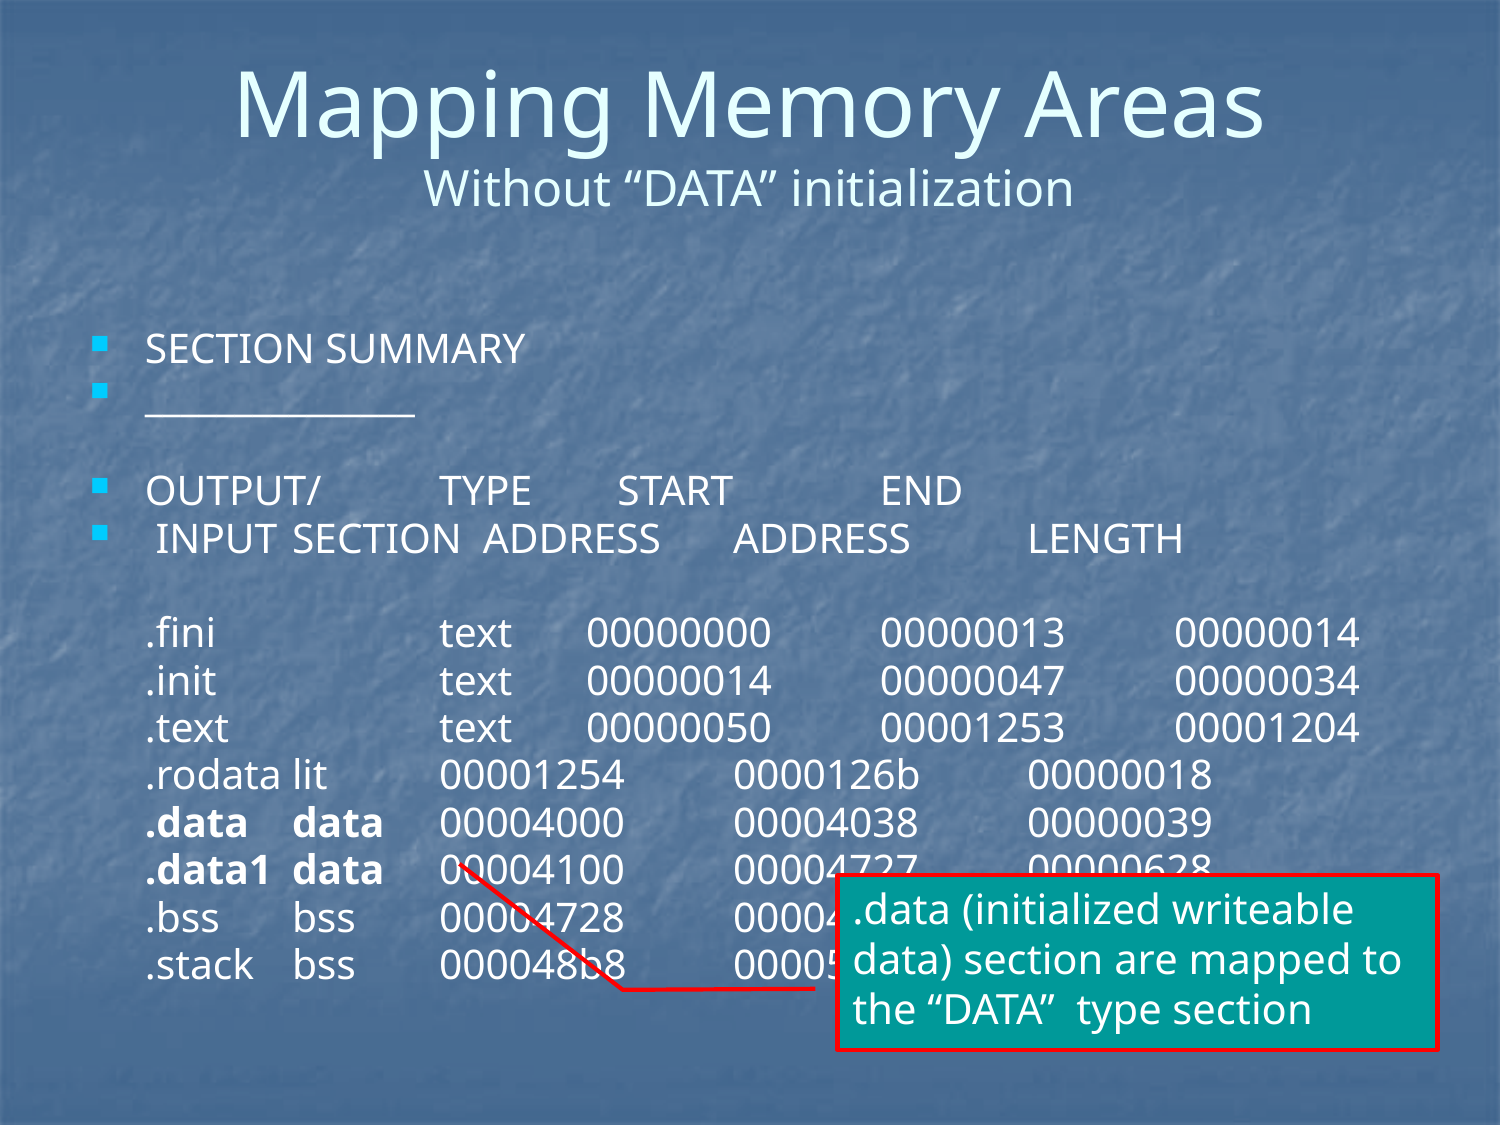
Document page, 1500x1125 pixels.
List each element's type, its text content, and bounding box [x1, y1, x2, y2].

text_box [835, 873, 1440, 1052]
text_box .data (initialized writeable data) section are mapped to the “DATA” type section [837, 875, 1425, 1040]
list SECTION SUMMARY _______________ OUTPUT/ TYPE START END INPUT SECTION ADDRESS ADDRESS LENGTH .fini text 00000000 00000013 00000014 .init text 00000014 00000047 00000034 .text text 00000050 00001253 00001204 .rodata lit 00001254 0000126b 00000018 .data data 00004000 00004038 00000039 .data1 data 00004100 00004727 00000628 .bss bss 00004728 000048b7 00000190 .stack bss 000048b8 000058b7 00001000 [74, 324, 1426, 1001]
text_box Mapping Memory Areas Without “DATA” initialization [74, 37, 1425, 225]
text_box [458, 862, 816, 992]
